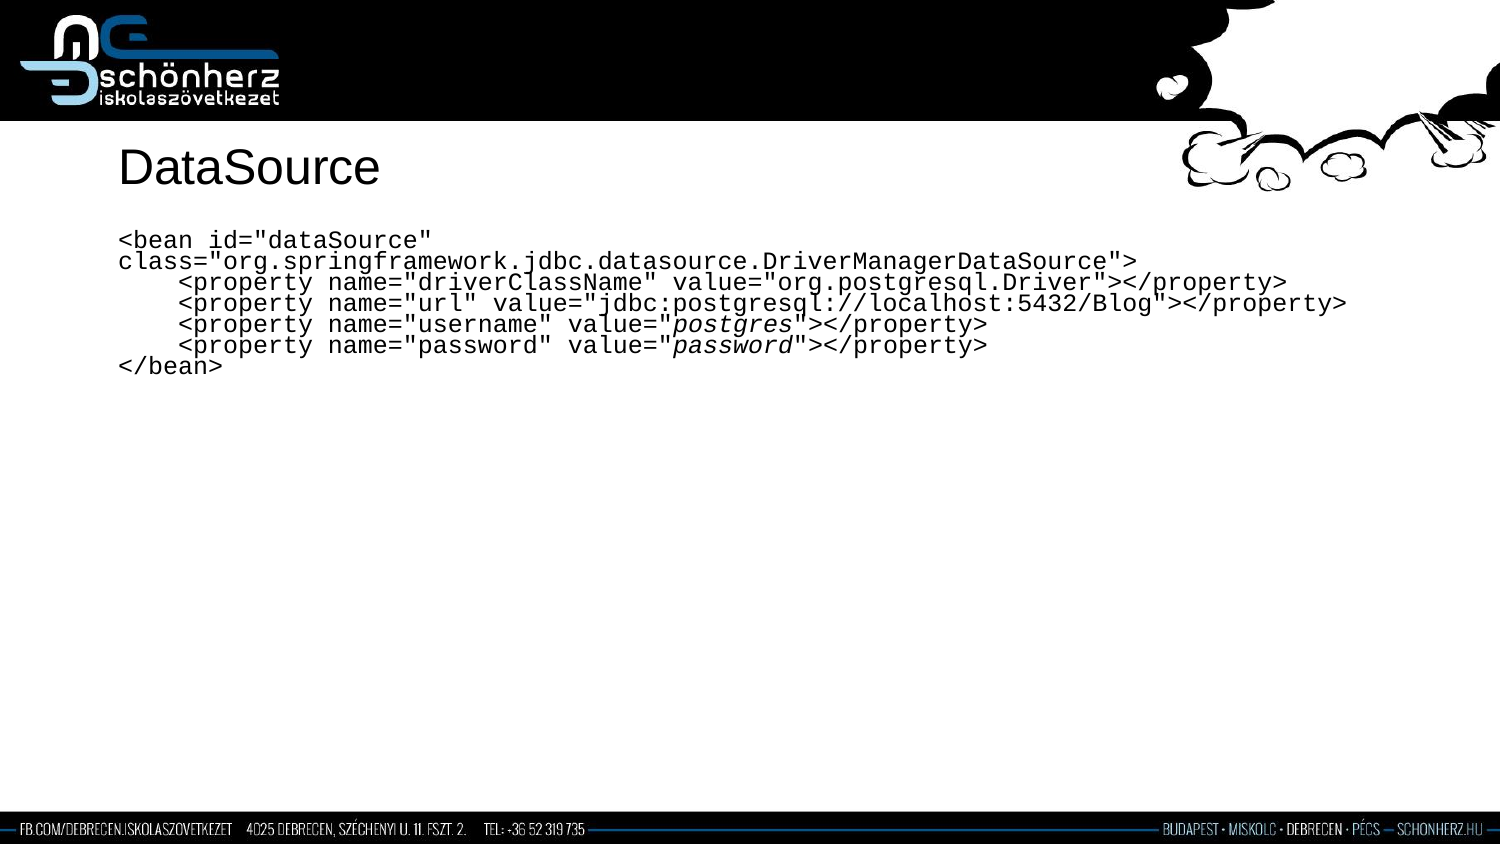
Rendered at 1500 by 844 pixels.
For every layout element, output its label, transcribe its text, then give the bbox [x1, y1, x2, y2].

picture [0, 0, 1500, 844]
title DataSource [103, 87, 1397, 224]
list <bean id="dataSource" class="org.springframework.jdbc.datasource.DriverManagerDataSource"> <property name="driverClassName" value="org.postgresql.Driver"></property> <property name="url" value="jdbc:postgresql://localhost:5432/Blog"></property> <property name="username" value="postgres"></property> <property name="password" value="password"></property> </bean> [103, 224, 1397, 760]
